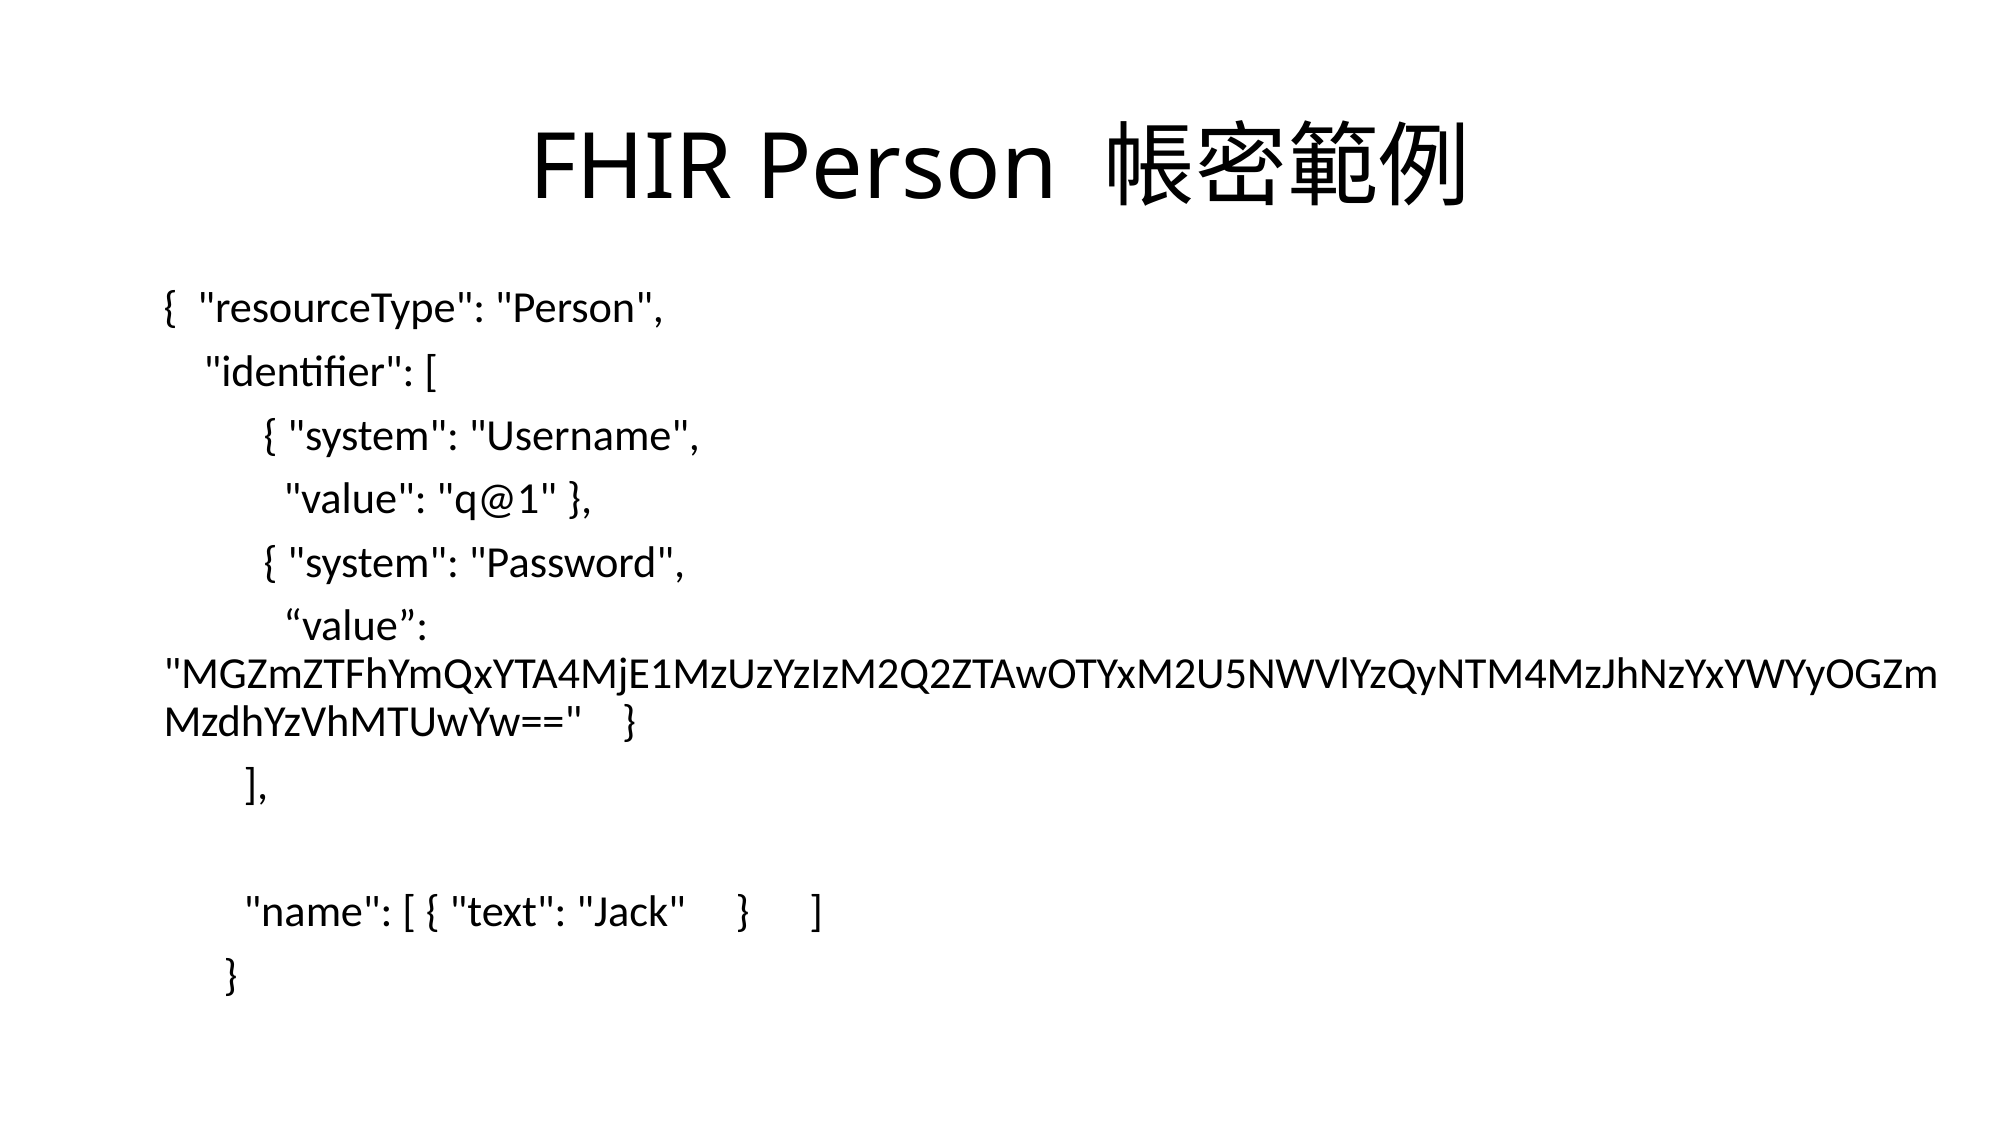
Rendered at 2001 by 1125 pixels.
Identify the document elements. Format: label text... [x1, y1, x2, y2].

list { "resourceType": "Person", "identifier": [ { "system": "Username", "value": "q@1" }, { "system": "Password", “value”: "MGZmZTFhYmQxYTA4MjE1MzUzYzIzM2Q2ZTAwOTYxM2U5NWVlYzQyNTM4MzJhNzYxYWYyOGZmMzdhYzVhMTUwYw==" } ], "name": [ { "text": "Jack" } ] } [148, 277, 1977, 1014]
title FHIR Person 帳密範例 [137, 59, 1863, 278]
